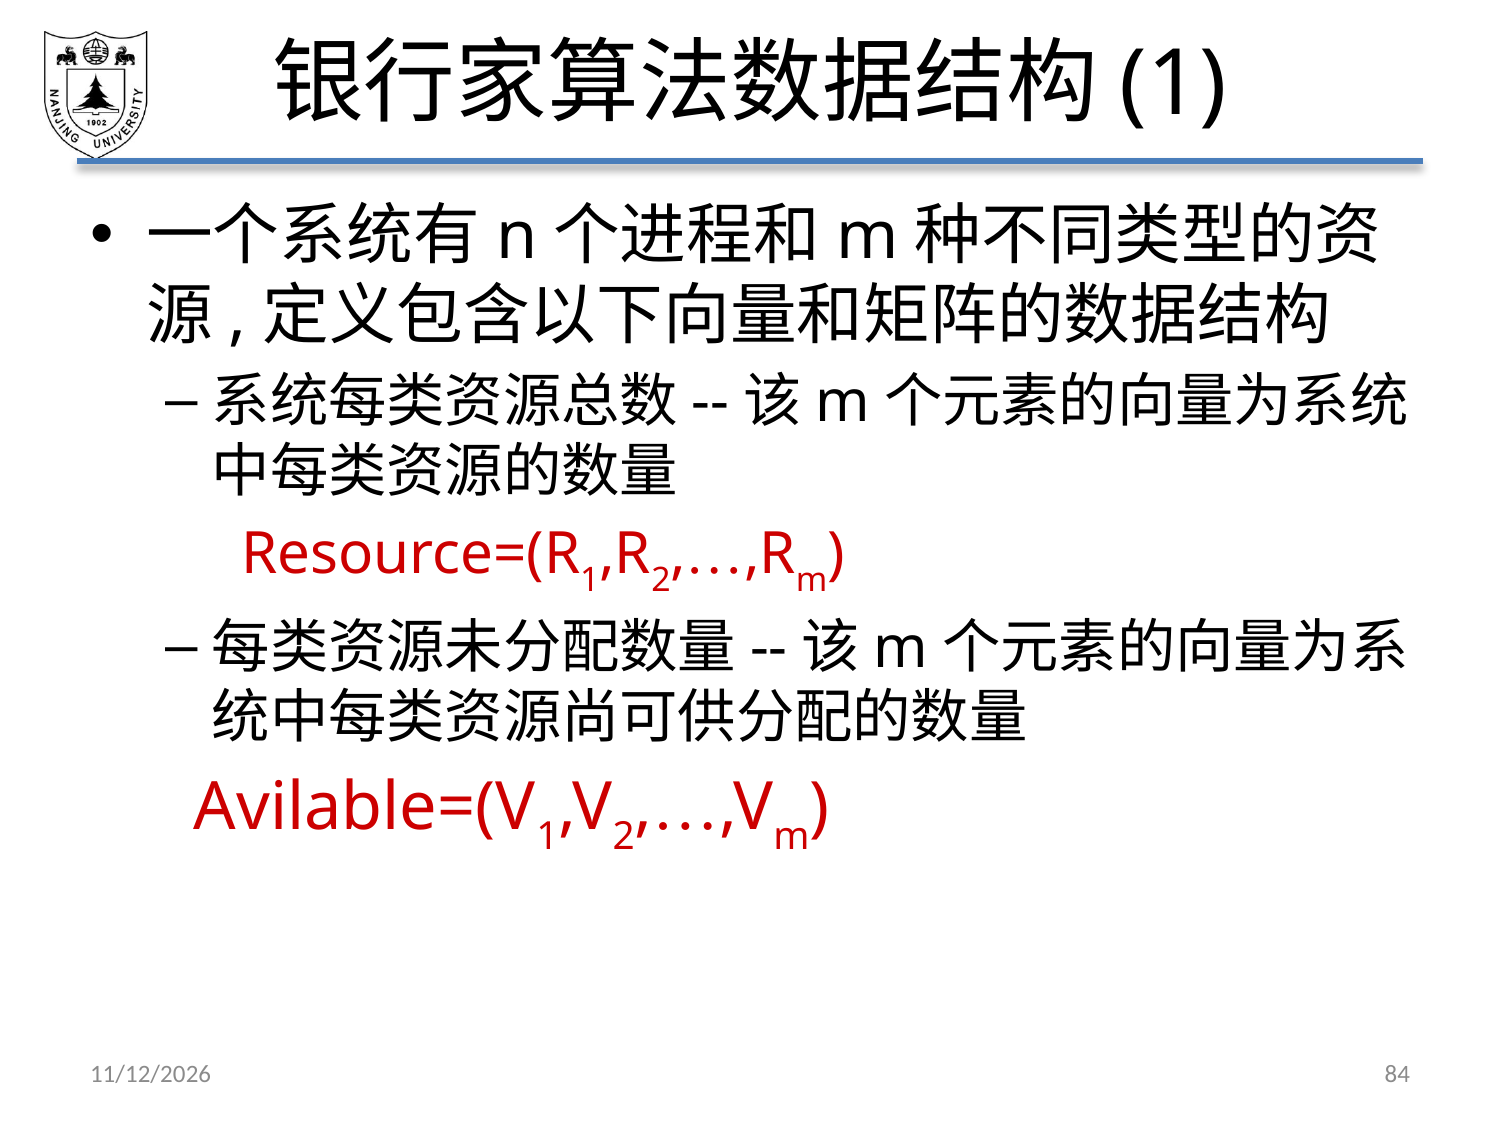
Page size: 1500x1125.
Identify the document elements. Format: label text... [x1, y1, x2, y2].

title 银行家算法数据结构(1) [75, 0, 1425, 161]
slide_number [75, 1042, 425, 1103]
slide_number 84 [1074, 1042, 1425, 1103]
list 一个系统有n个进程和m种不同类型的资源,定义包含以下向量和矩阵的数据结构 系统每类资源总数--该m个元素的向量为系统中每类资源的数量 Resource=(R1,R2,…,Rm) 每类资源未分配数量--该m个元素的向量为系统中每类资源尚可供分配的数量 Avilable=(V1,V2,…,Vm) [75, 184, 1425, 1005]
picture [41, 30, 75, 161]
